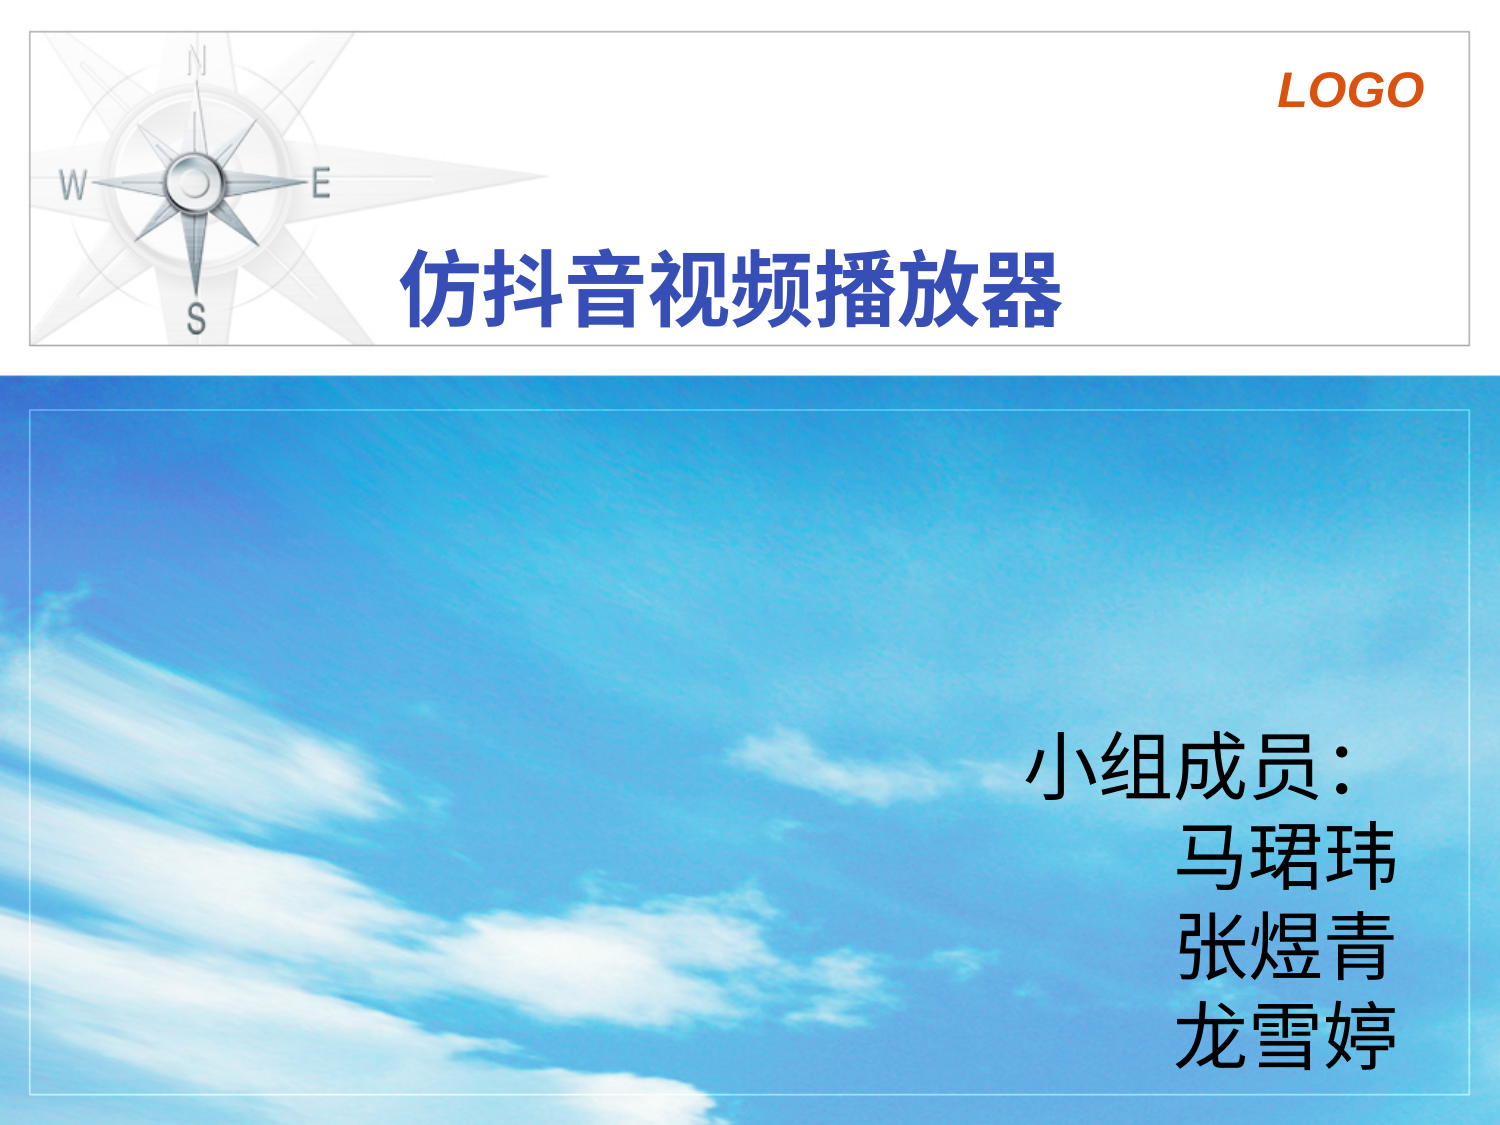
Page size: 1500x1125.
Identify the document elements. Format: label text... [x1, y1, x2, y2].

text_box 小组成员： 马珺玮 张煜青 龙雪婷 [1009, 712, 1468, 1087]
picture [0, 0, 1500, 1125]
title 仿抖音视频播放器 [62, 224, 1401, 351]
